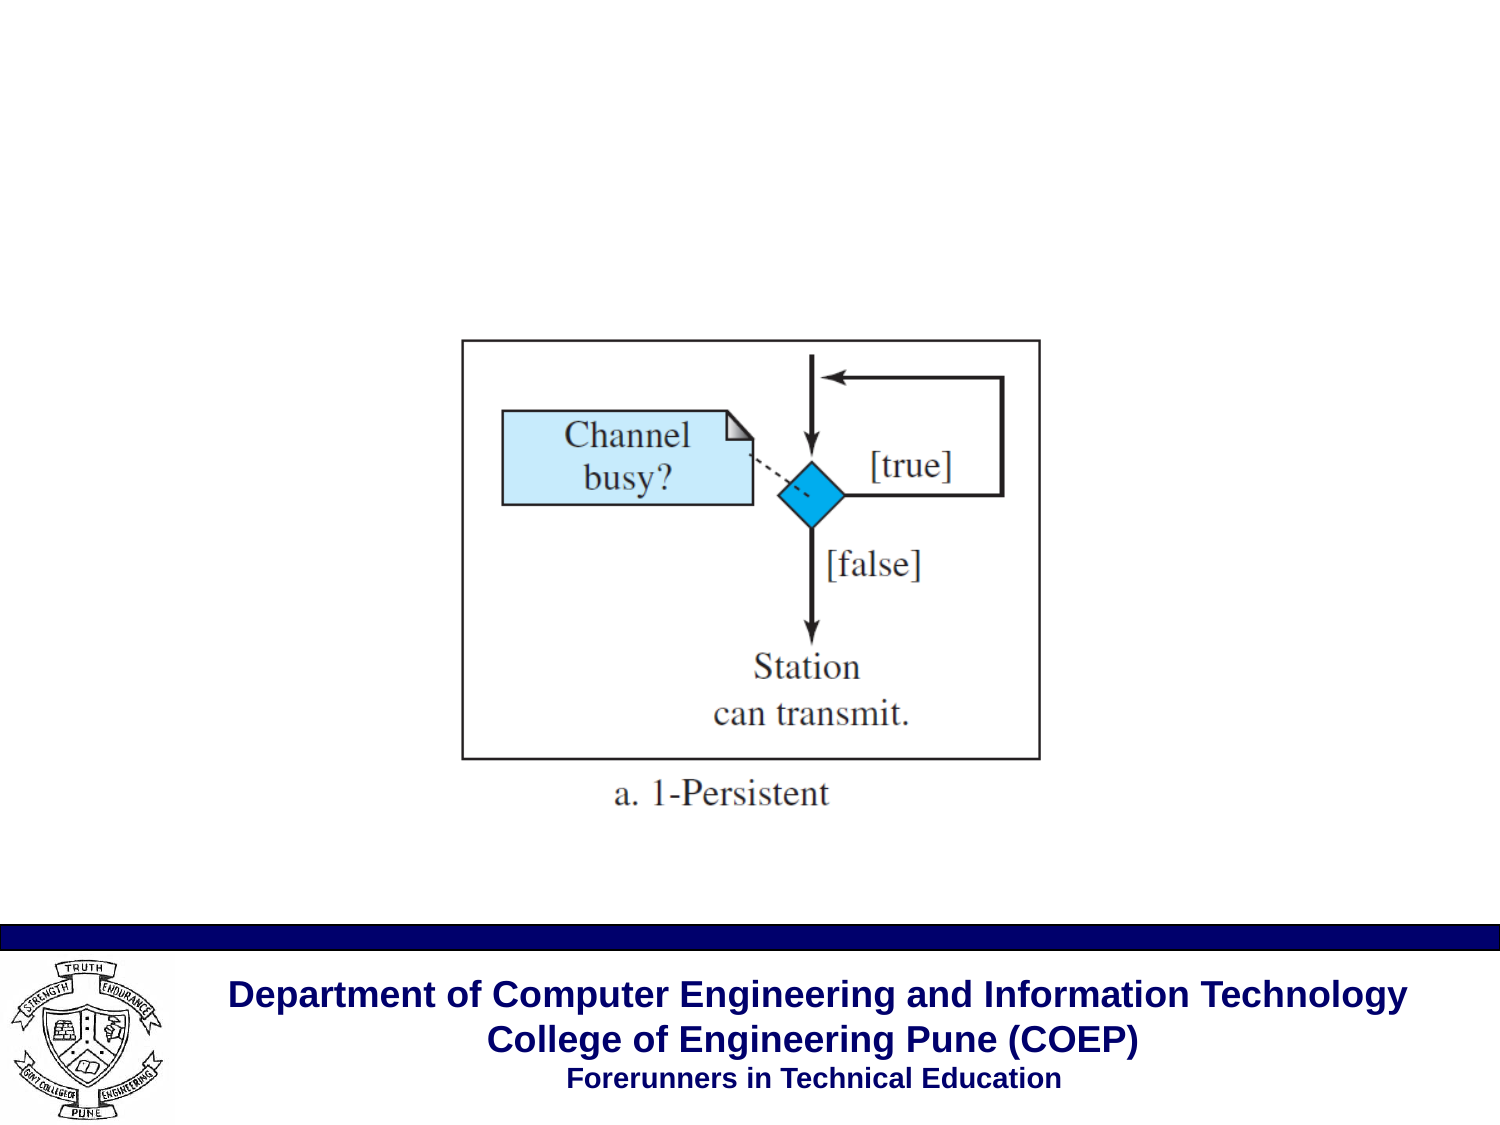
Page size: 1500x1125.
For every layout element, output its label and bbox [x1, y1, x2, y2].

picture [434, 307, 1066, 818]
